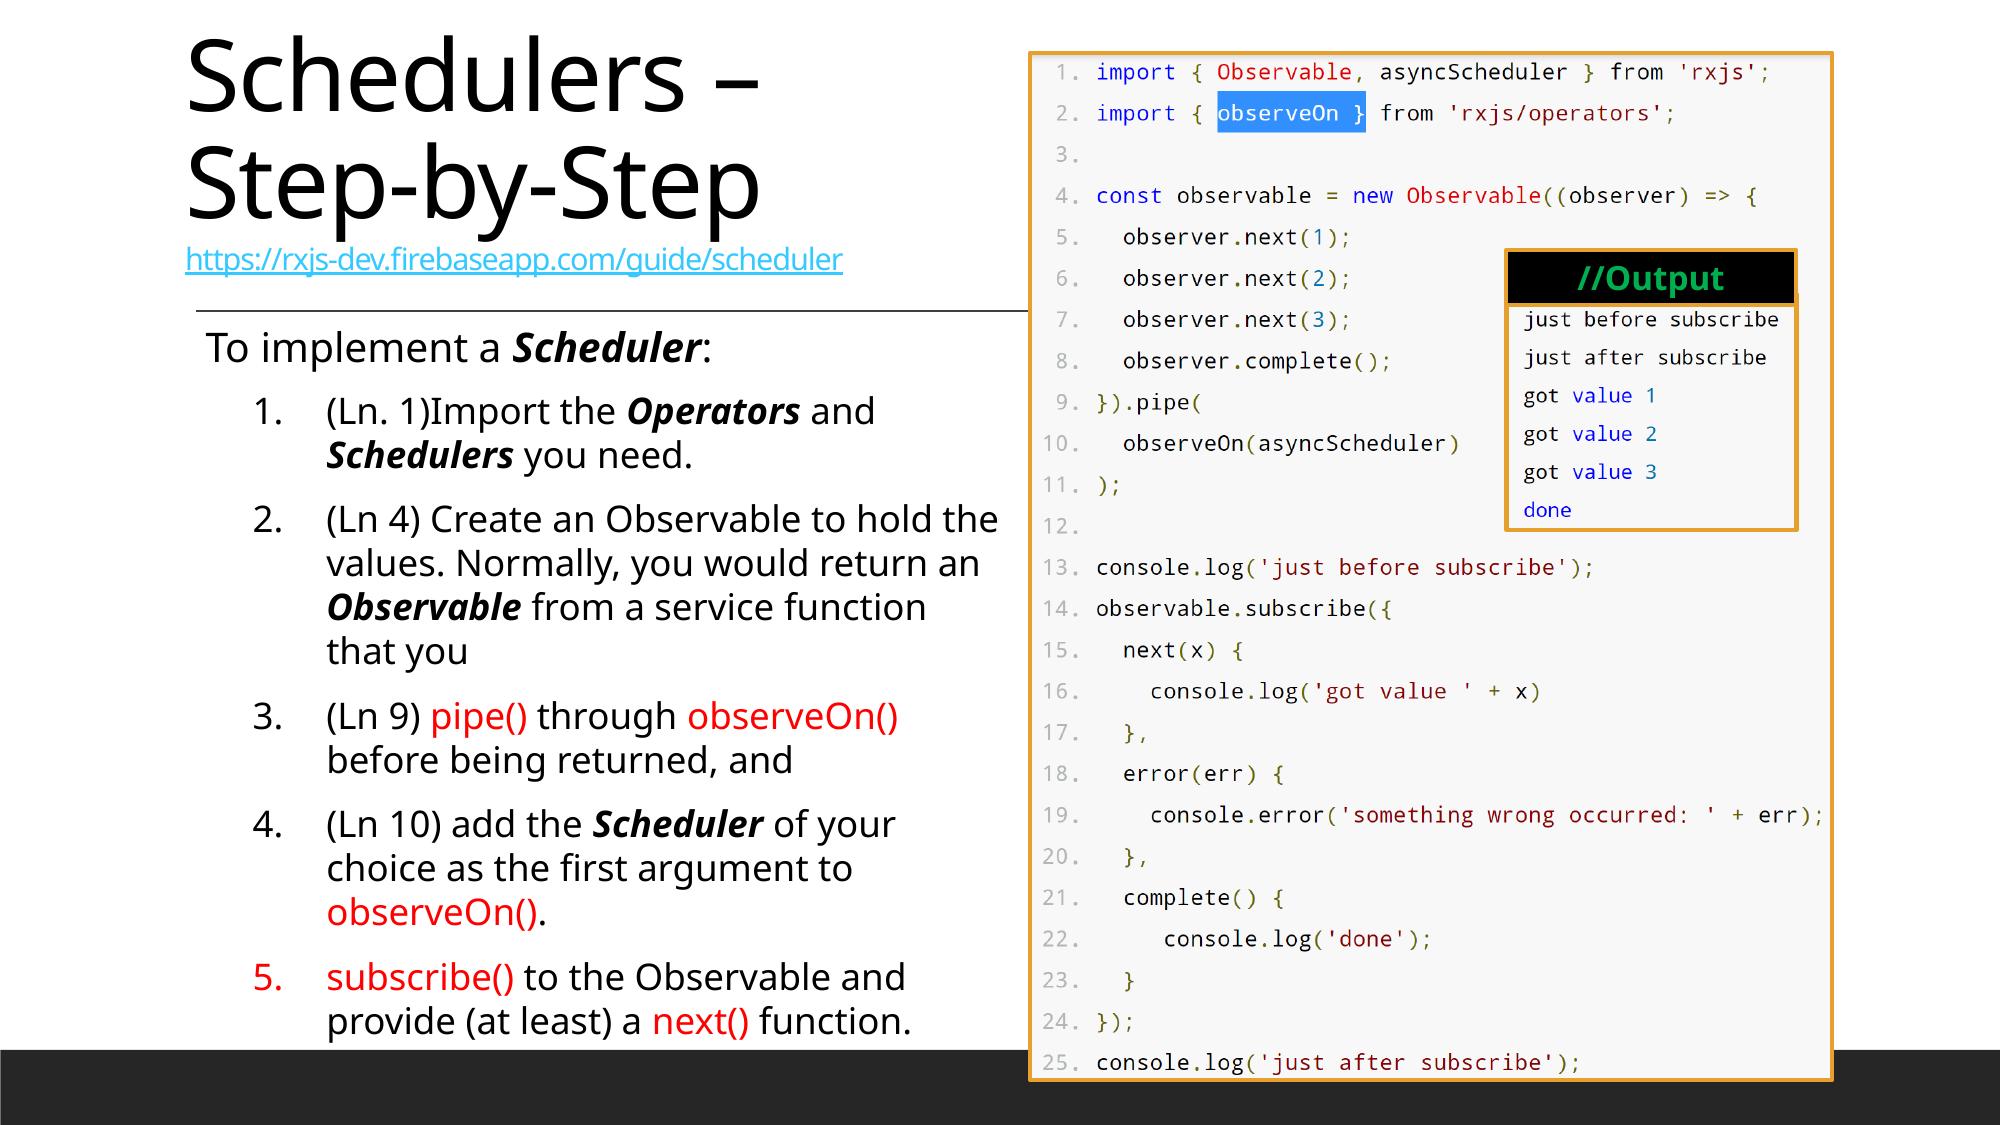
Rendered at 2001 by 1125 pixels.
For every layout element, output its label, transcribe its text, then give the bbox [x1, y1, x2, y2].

list To implement a Scheduler: (Ln. 1)Import the Operators and Schedulers you need. (Ln 4) Create an Observable to hold the values. Normally, you would return an Observable from a service function that you (Ln 9) pipe() through observeOn() before being returned, and (Ln 10) add the Scheduler of your choice as the first argument to observeOn(). subscribe() to the Observable and provide (at least) a next() function. [205, 312, 1004, 1052]
title Schedulers – Step-by-Step https://rxjs-dev.firebaseapp.com/guide/scheduler [170, 16, 1033, 285]
picture [1031, 54, 1831, 1079]
